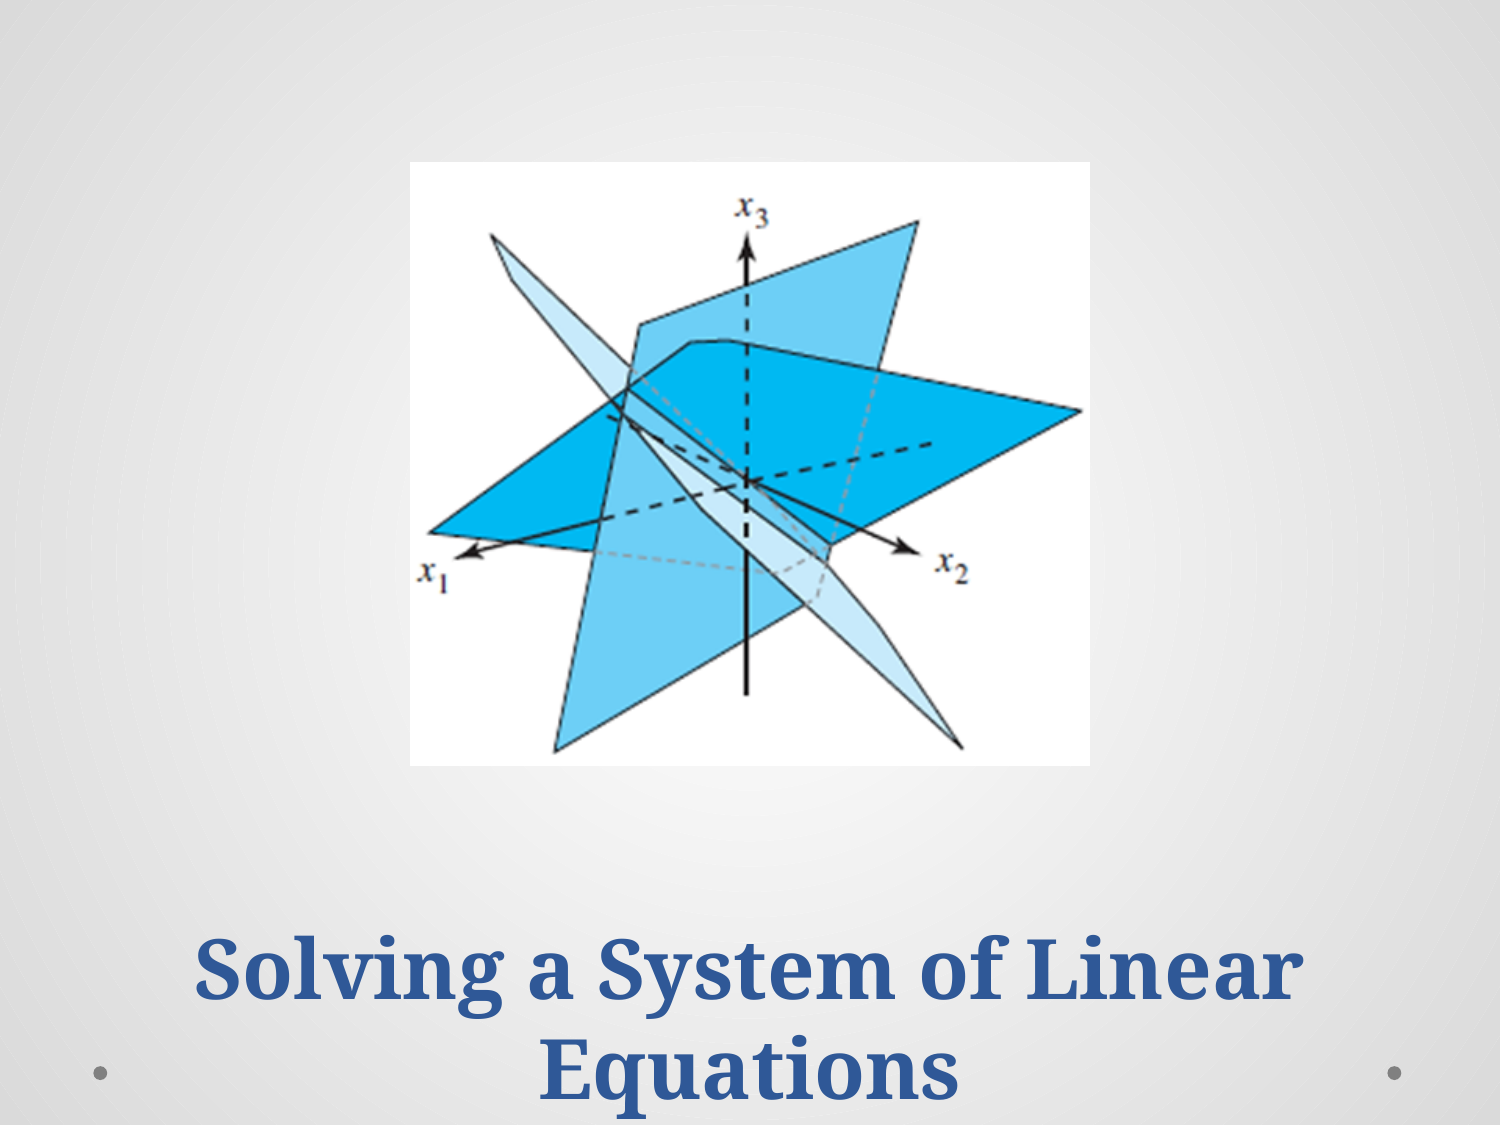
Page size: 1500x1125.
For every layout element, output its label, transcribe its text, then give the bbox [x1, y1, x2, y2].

picture [409, 162, 1091, 766]
text_box Solving a System of Linear Equations [12, 1012, 1488, 1124]
